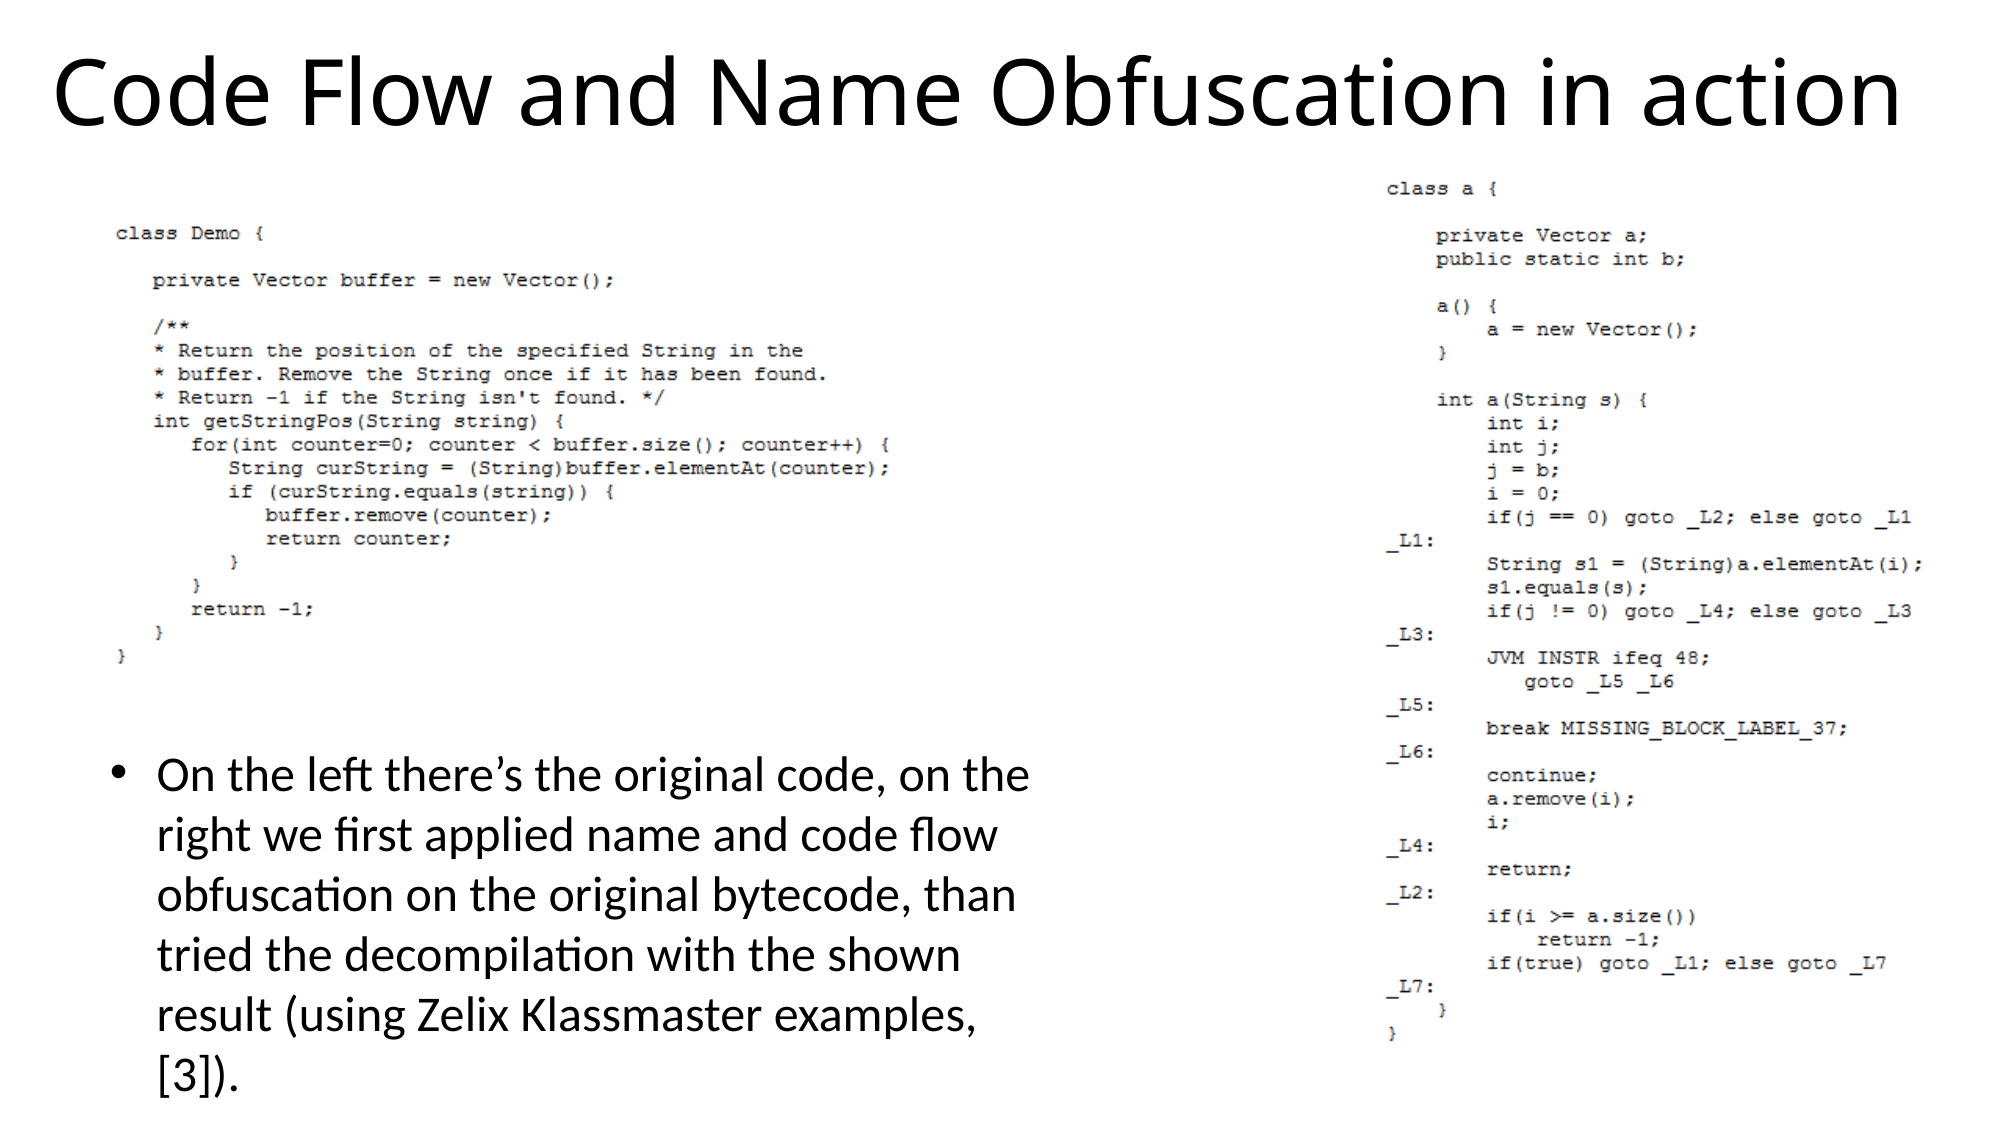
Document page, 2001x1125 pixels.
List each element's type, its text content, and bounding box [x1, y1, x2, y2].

title Code Flow and Name Obfuscation in action [36, 26, 1977, 166]
text_box On the left there’s the original code, on the right we first applied name and code flow obfuscation on the original bytecode, than tried the decompilation with the shown result (using Zelix Klassmaster examples, [3]). [94, 734, 1051, 1109]
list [114, 219, 904, 681]
picture [1363, 165, 1925, 1049]
